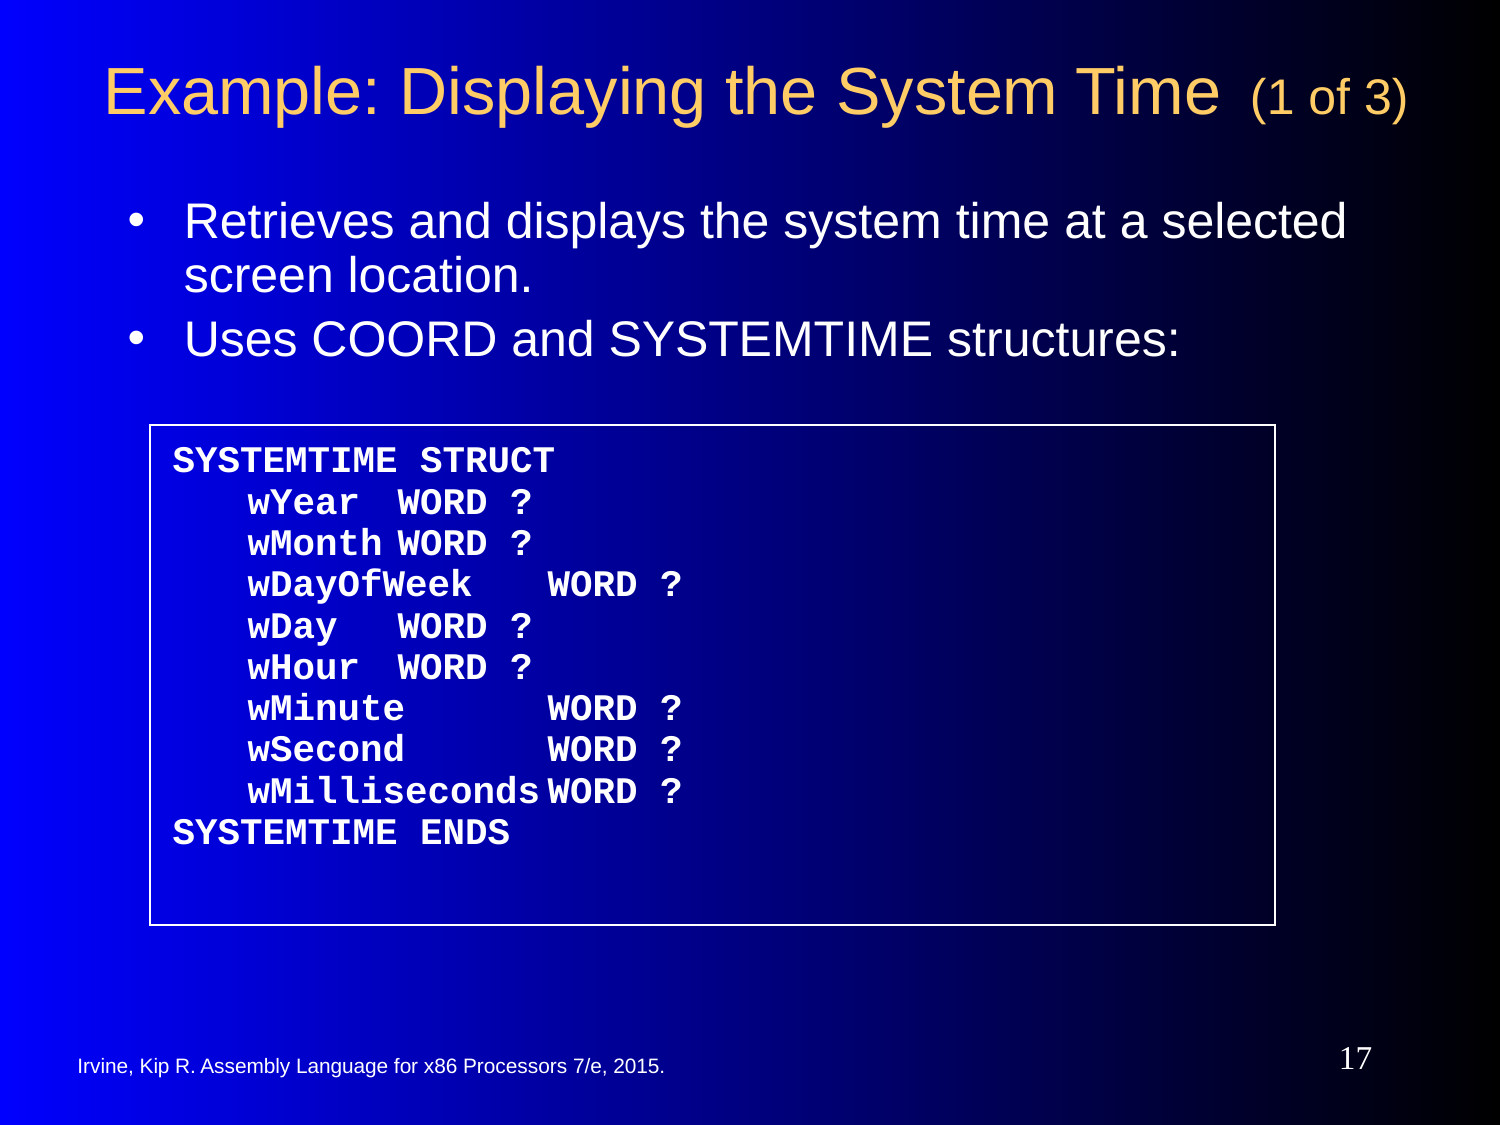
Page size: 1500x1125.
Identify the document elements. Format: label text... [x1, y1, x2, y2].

title Example: Displaying the System Time (1 of 3) [62, 37, 1450, 138]
slide_number ‹#› [1224, 1025, 1388, 1088]
list Retrieves and displays the system time at a selected screen location. Uses COORD and SYSTEMTIME structures: [112, 187, 1388, 388]
text_box SYSTEMTIME STRUCT wYear WORD ? wMonth WORD ? wDayOfWeek WORD ? wDay WORD ? wHour WORD ? wMinute WORD ? wSecond WORD ? wMilliseconds WORD ? SYSTEMTIME ENDS [149, 425, 1275, 925]
footer Irvine, Kip R. Assembly Language for x86 Processors 7/e, 2015. [62, 1040, 775, 1091]
